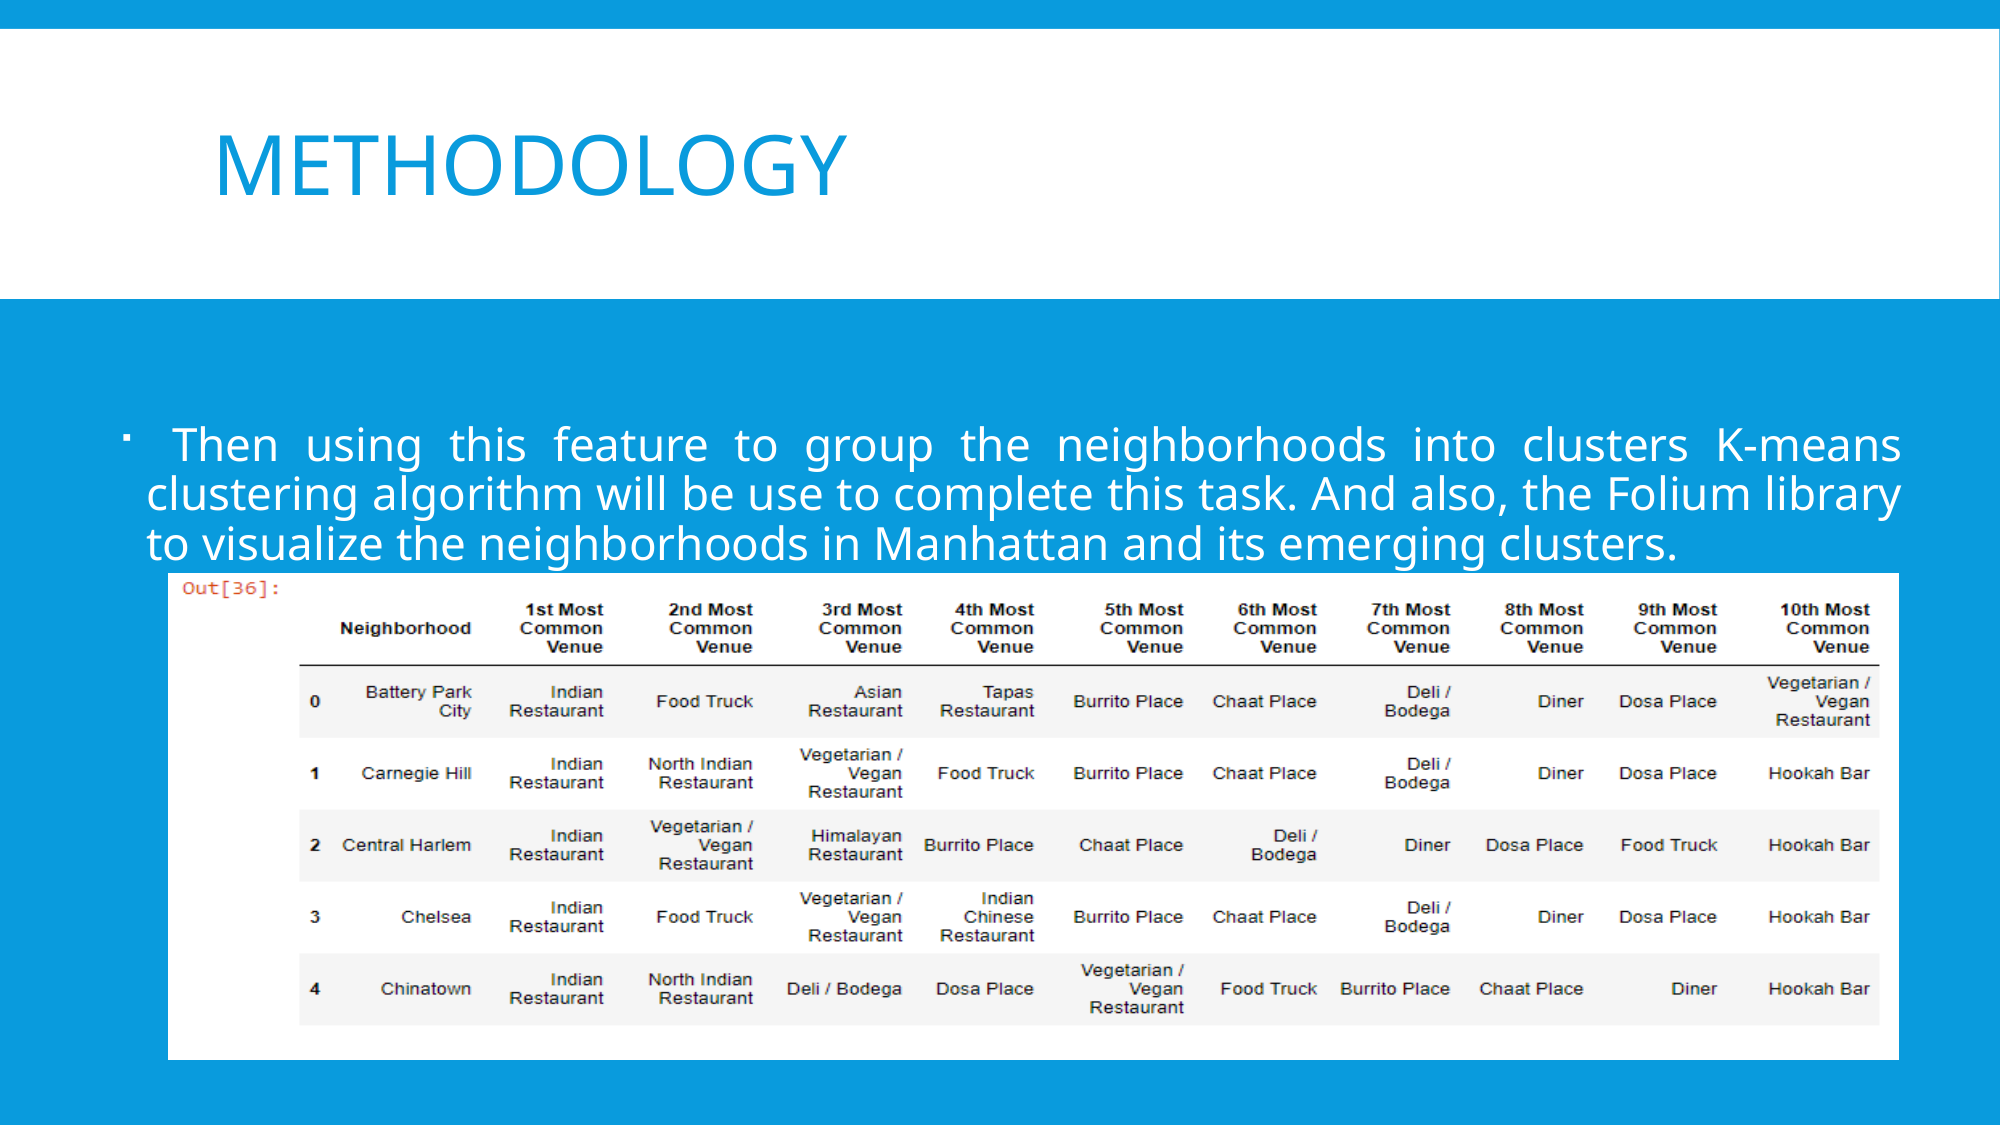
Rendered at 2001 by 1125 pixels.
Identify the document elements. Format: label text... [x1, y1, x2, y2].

title Methodology [197, 46, 1803, 295]
list Then using this feature to group the neighborhoods into clusters K-means clustering algorithm will be use to complete this task. And also, the Folium library to visualize the neighborhoods in Manhattan and its emerging clusters. [101, 414, 1919, 758]
picture [169, 574, 1898, 1059]
